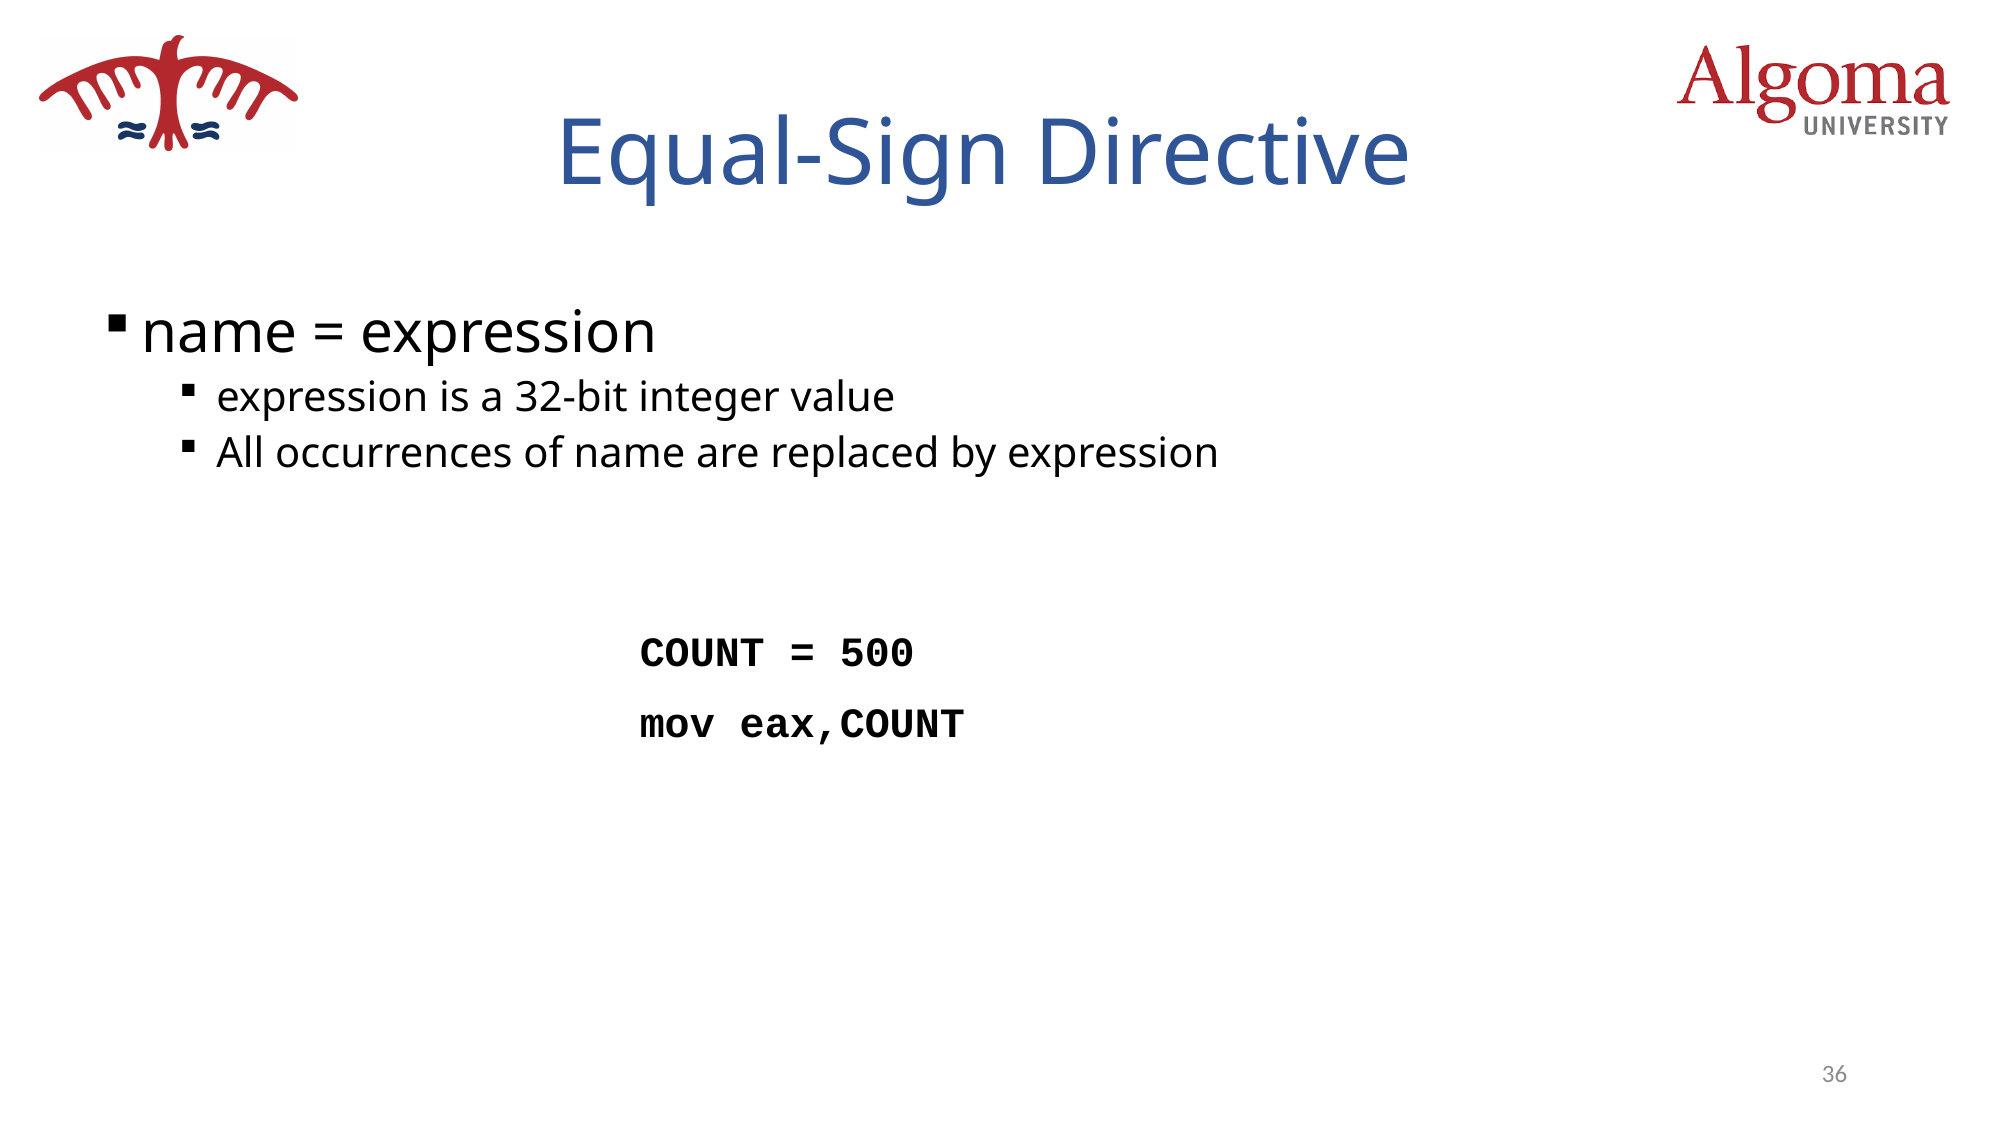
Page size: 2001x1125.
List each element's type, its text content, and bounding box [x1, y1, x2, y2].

text_box COUNT = 500 mov eax,COUNT [624, 587, 1350, 913]
picture [1677, 45, 1950, 135]
list name = expression expression is a 32-bit integer value All occurrences of name are replaced by expression [88, 295, 1814, 1017]
title Equal-Sign Directive [314, 45, 1655, 264]
picture [39, 35, 298, 151]
slide_number 36 [1412, 1042, 1863, 1103]
